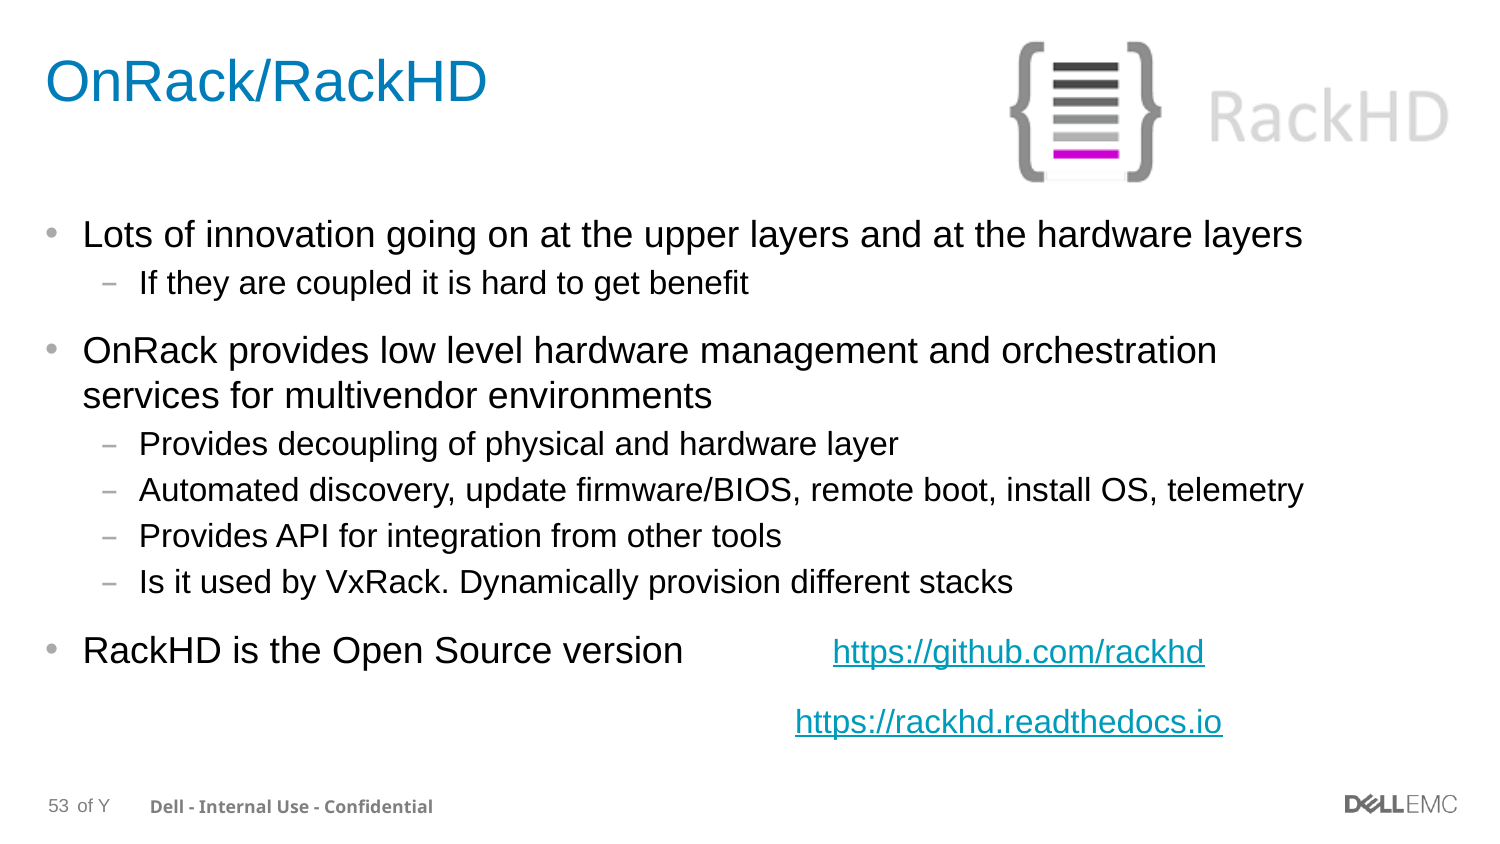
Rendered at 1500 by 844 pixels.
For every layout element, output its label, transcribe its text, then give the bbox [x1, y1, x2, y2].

title OnRack/RackHD [45, 43, 993, 149]
list Lots of innovation going on at the upper layers and at the hardware layers If they are coupled it is hard to get benefit OnRack provides low level hardware management and orchestration services for multivendor environments Provides decoupling of physical and hardware layer Automated discovery, update firmware/BIOS, remote boot, install OS, telemetry Provides API for integration from other tools Is it used by VxRack. Dynamically provision different stacks RackHD is the Open Source version https://github.com/rackhd https://rackhd.readthedocs.io [45, 210, 1350, 762]
picture [998, 25, 1461, 192]
picture [1345, 793, 1457, 814]
